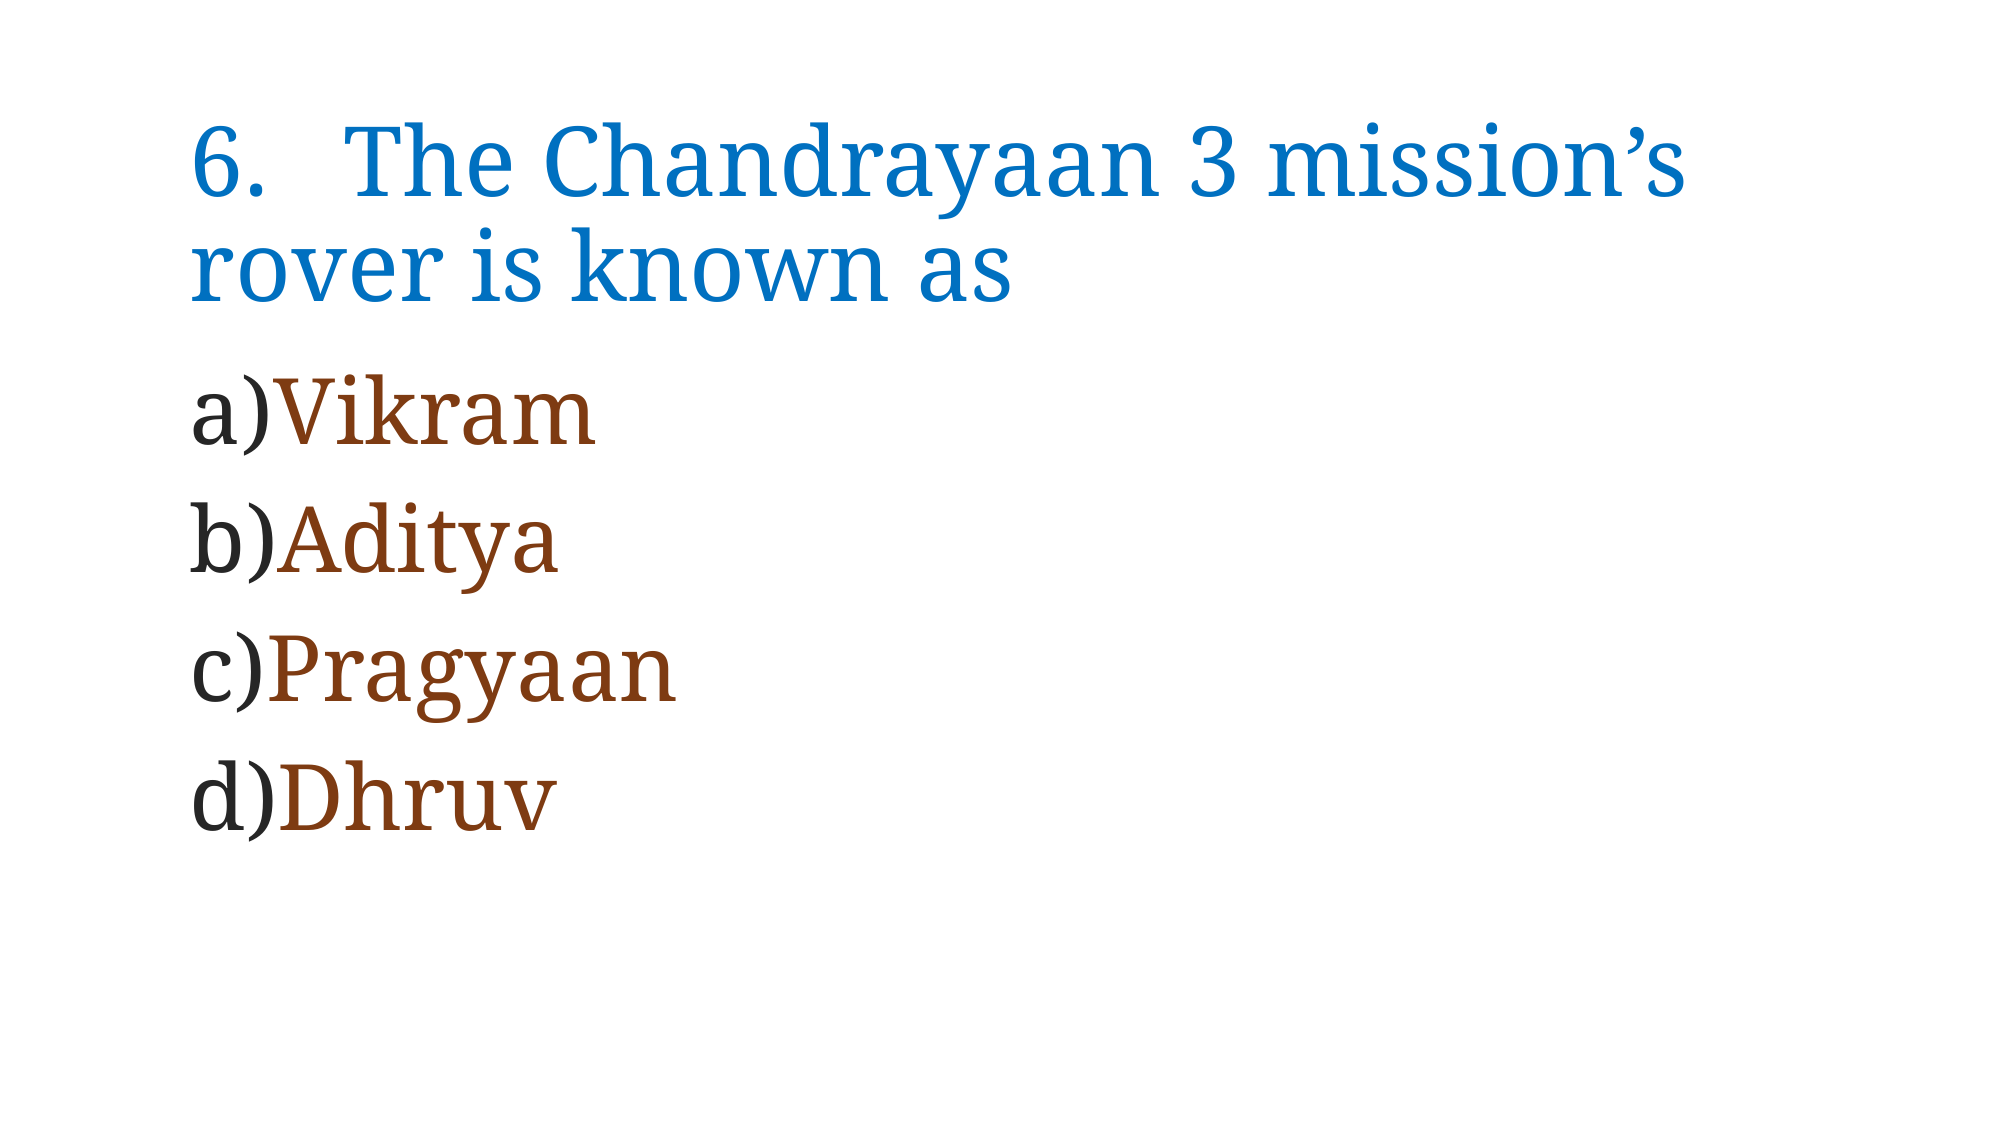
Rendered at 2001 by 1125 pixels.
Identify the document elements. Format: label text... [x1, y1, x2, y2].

title 6. The Chandrayaan 3 mission’s rover is known as [174, 105, 1825, 331]
list Vikram Aditya Pragyaan Dhruv [174, 345, 1825, 990]
